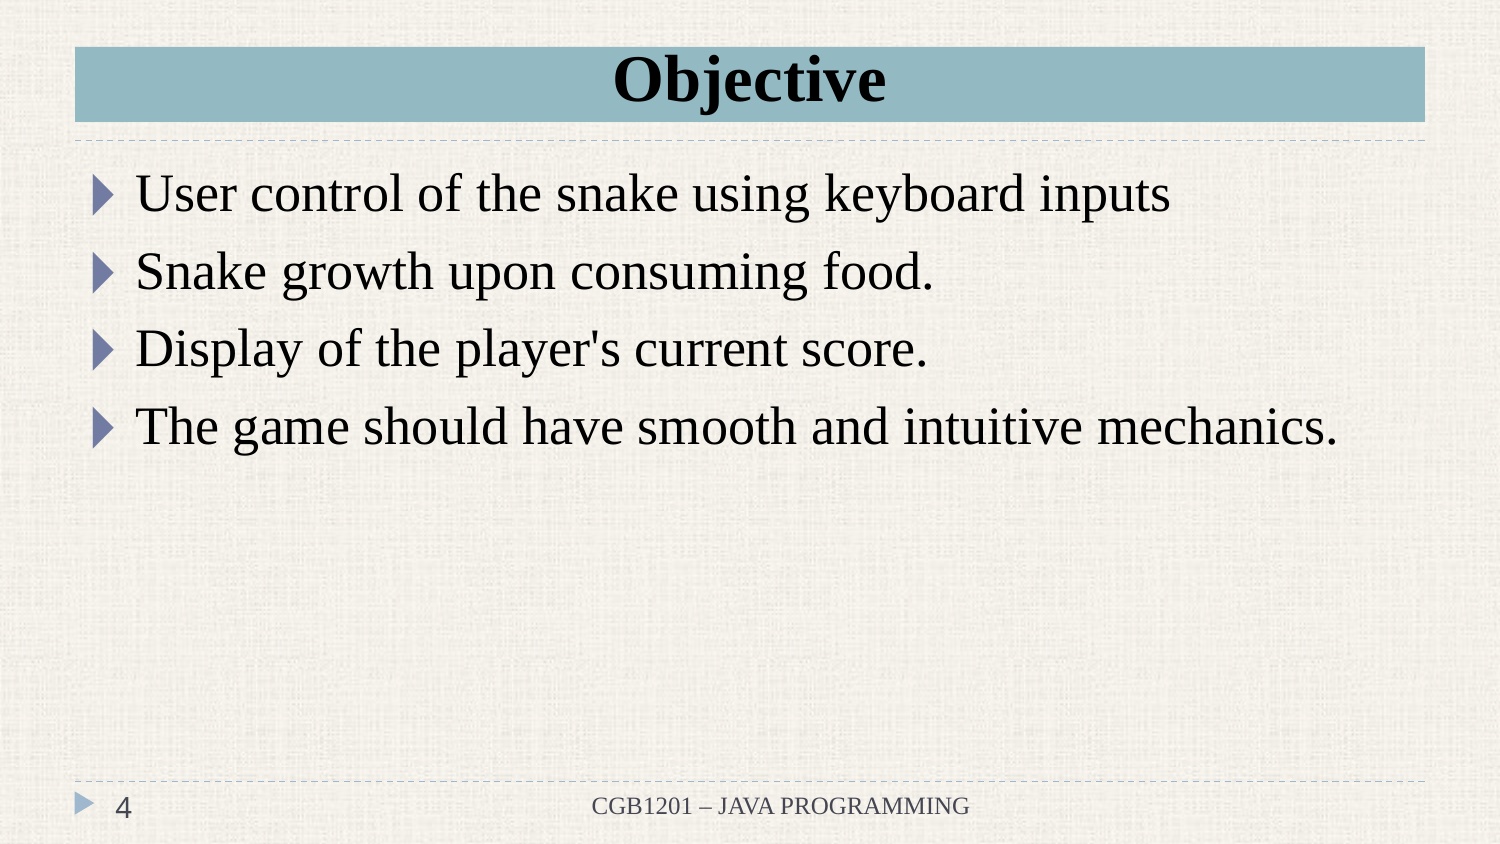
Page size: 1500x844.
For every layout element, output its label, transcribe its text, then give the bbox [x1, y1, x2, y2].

list User control of the snake using keyboard inputs Snake growth upon consuming food. Display of the player's current score. The game should have smooth and intuitive mechanics. [75, 150, 1425, 758]
title Objective [75, 46, 1425, 122]
slide_number ‹#› [100, 782, 426, 827]
footer CGB1201 – JAVA PROGRAMMING [450, 782, 1125, 844]
